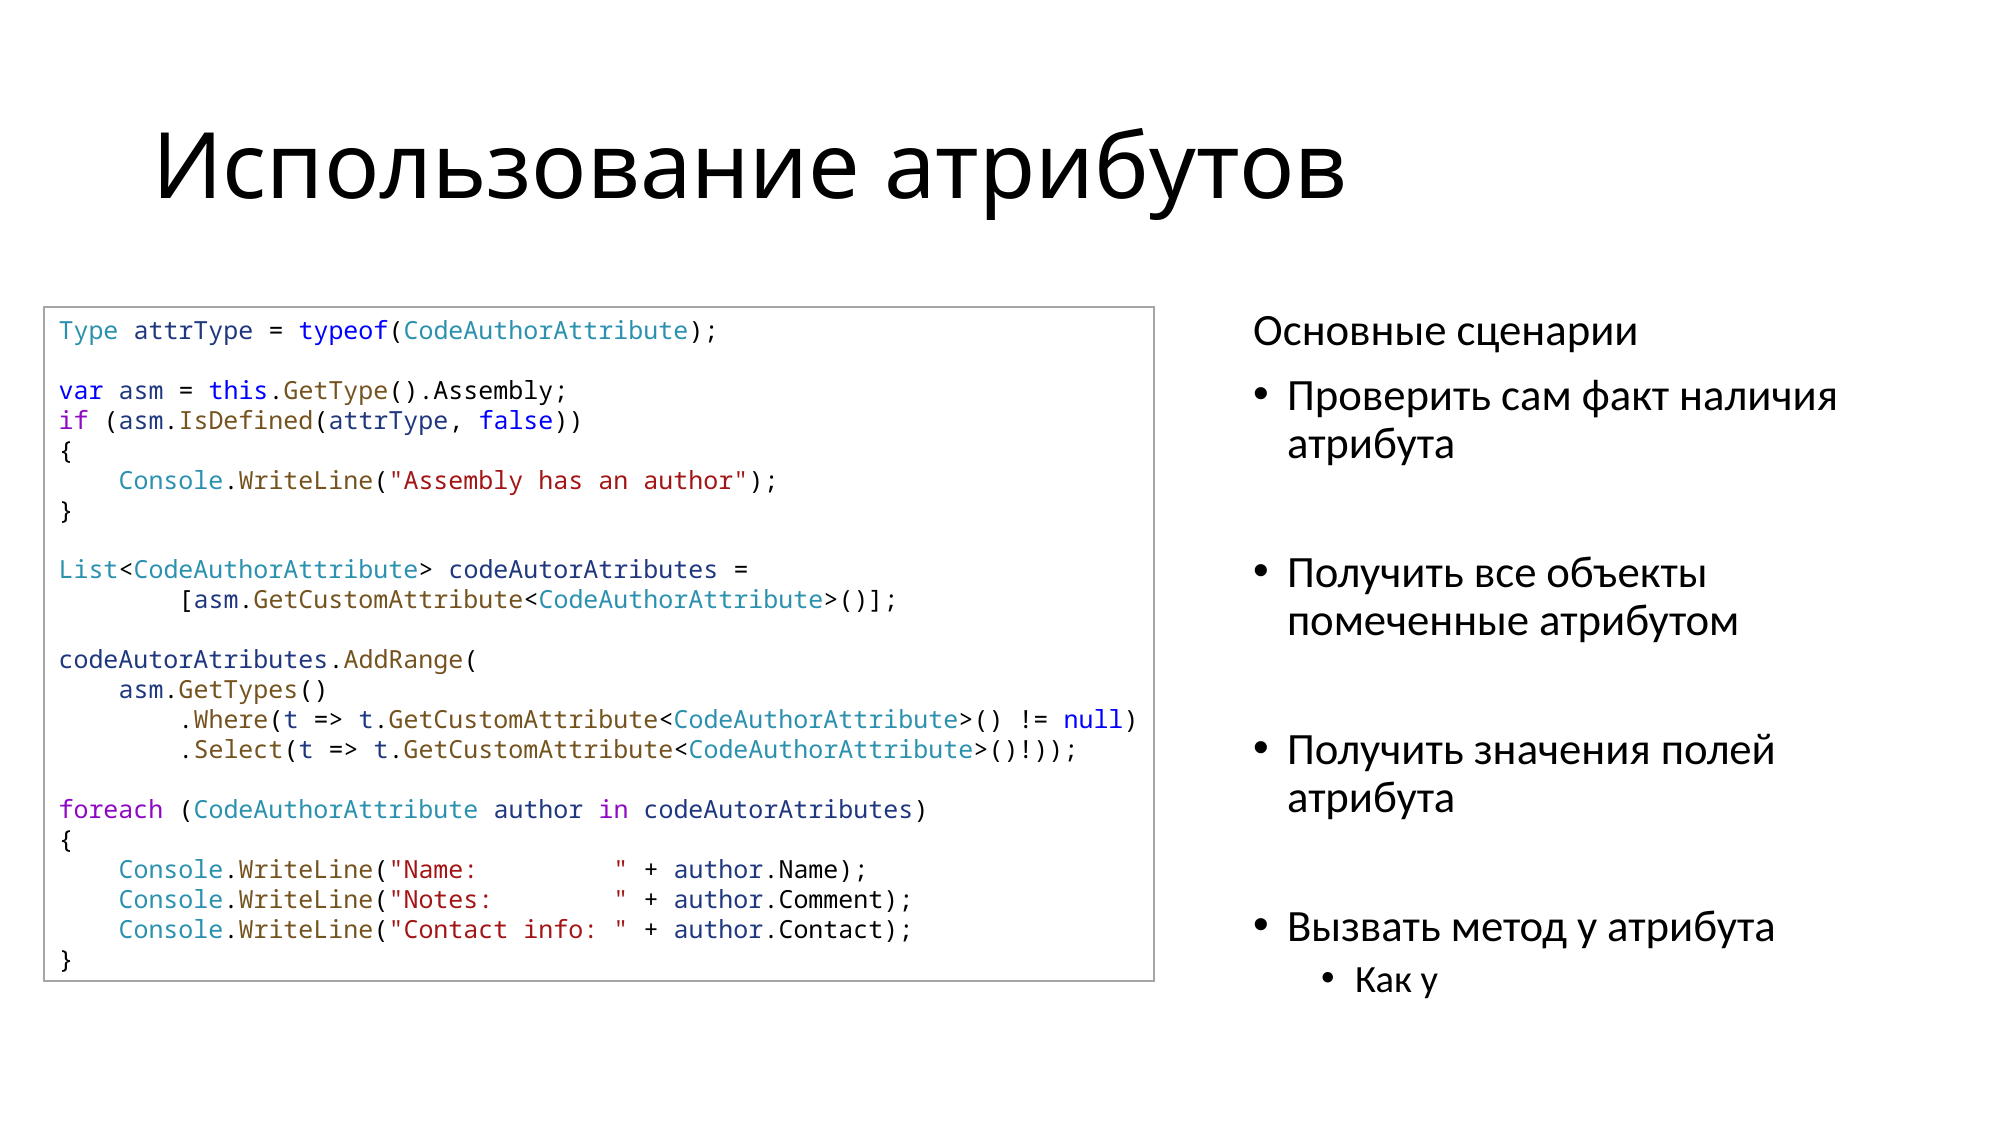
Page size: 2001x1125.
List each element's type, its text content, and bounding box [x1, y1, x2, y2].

text_box Type attrType = typeof(CodeAuthorAttribute); var asm = this.GetType().Assembly; if (asm.IsDefined(attrType, false)) { Console.WriteLine("Assembly has an author"); } List<CodeAuthorAttribute> codeAutorAtributes = [asm.GetCustomAttribute<CodeAuthorAttribute>()]; codeAutorAtributes.AddRange( asm.GetTypes() .Where(t => t.GetCustomAttribute<CodeAuthorAttribute>() != null) .Select(t => t.GetCustomAttribute<CodeAuthorAttribute>()!)); foreach (CodeAuthorAttribute author in codeAutorAtributes) { Console.WriteLine("Name: " + author.Name); Console.WriteLine("Notes: " + author.Comment); Console.WriteLine("Contact info: " + author.Contact); } [43, 306, 1155, 982]
list Основные сценарии Проверить сам факт наличия атрибута Получить все объекты помеченные атрибутом Получить значения полей атрибута Вызвать метод у атрибута Как у [1238, 299, 1863, 1014]
title Использование атрибутов [137, 59, 1863, 278]
